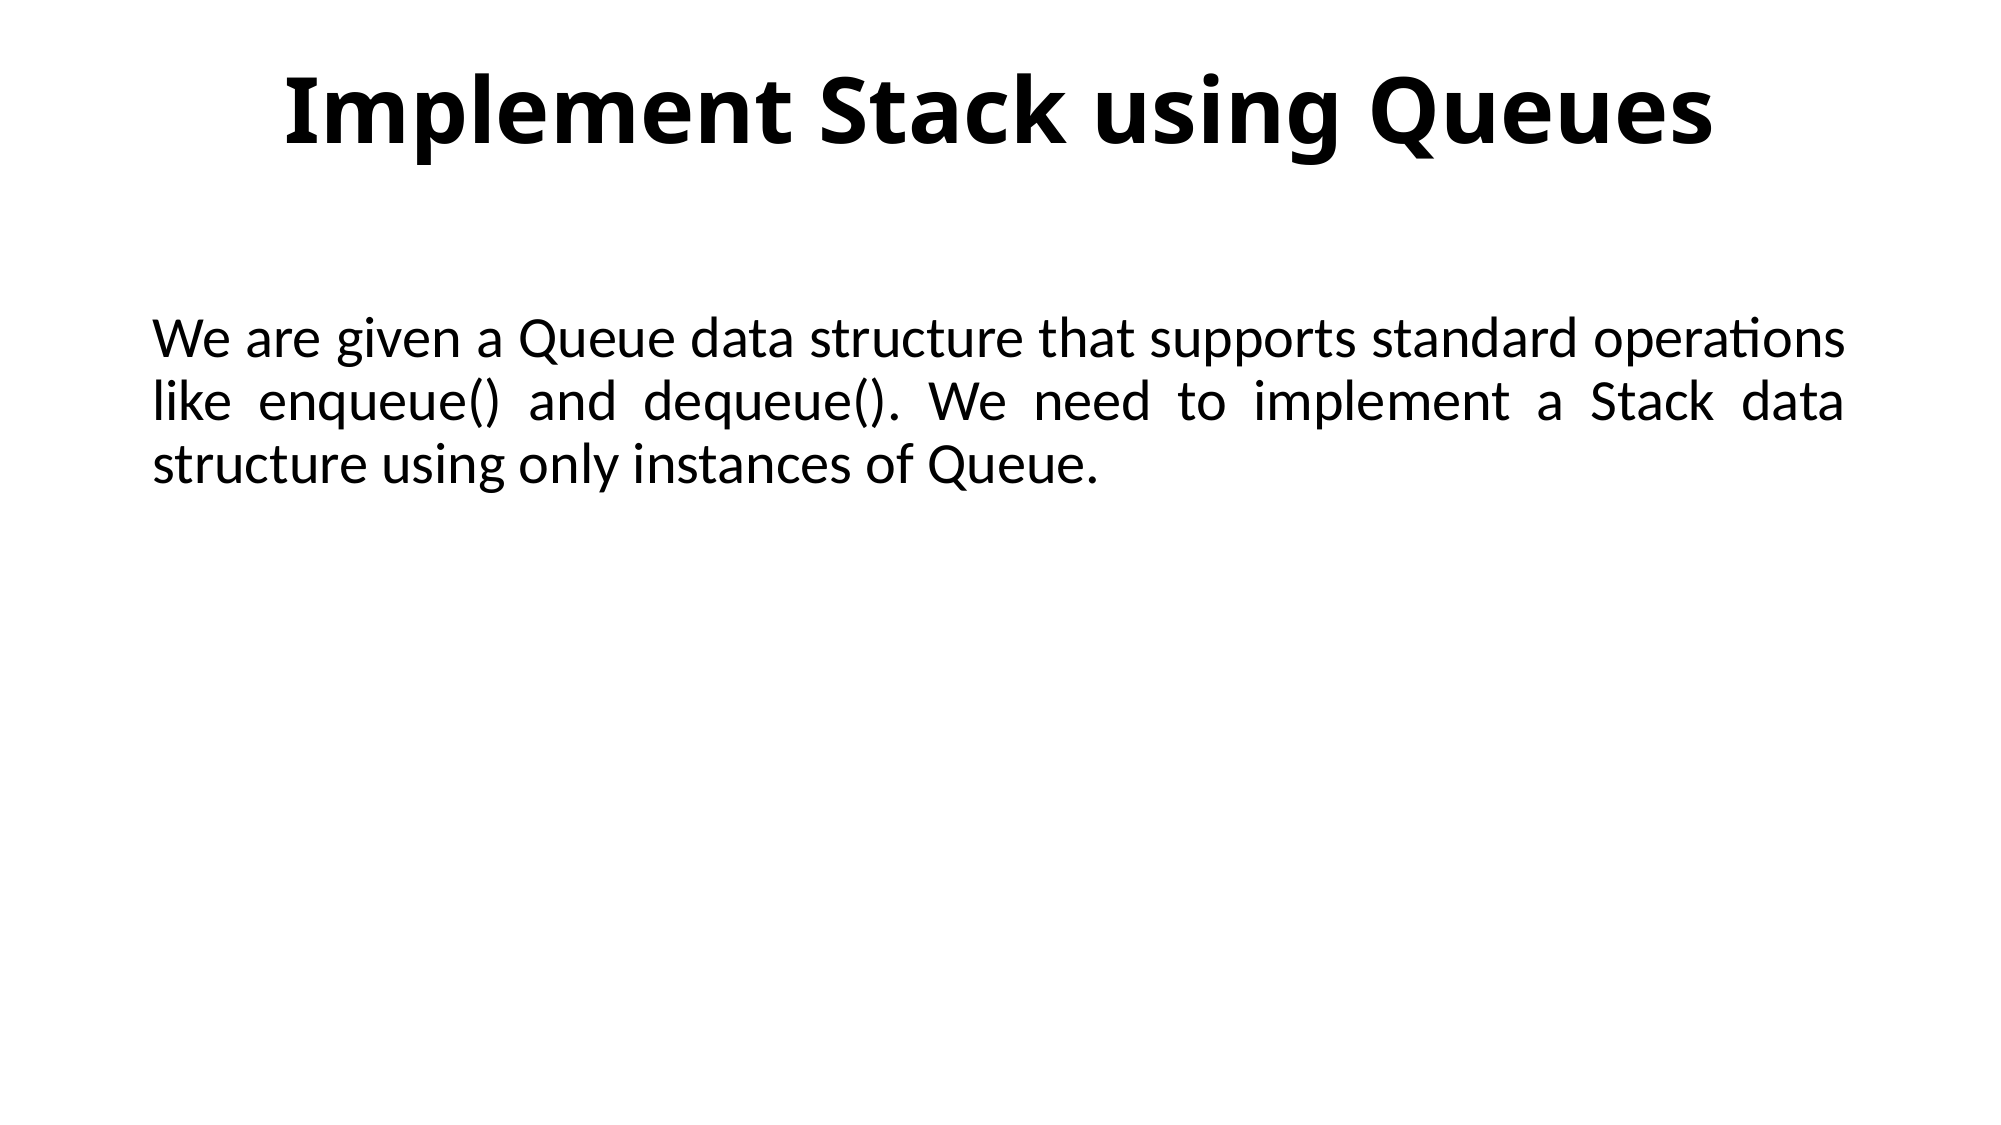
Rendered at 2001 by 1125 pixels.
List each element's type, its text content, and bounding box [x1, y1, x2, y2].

title Implement Stack using Queues [137, 59, 1863, 278]
list We are given a Queue data structure that supports standard operations like enqueue() and dequeue(). We need to implement a Stack data structure using only instances of Queue. [137, 299, 1863, 1014]
